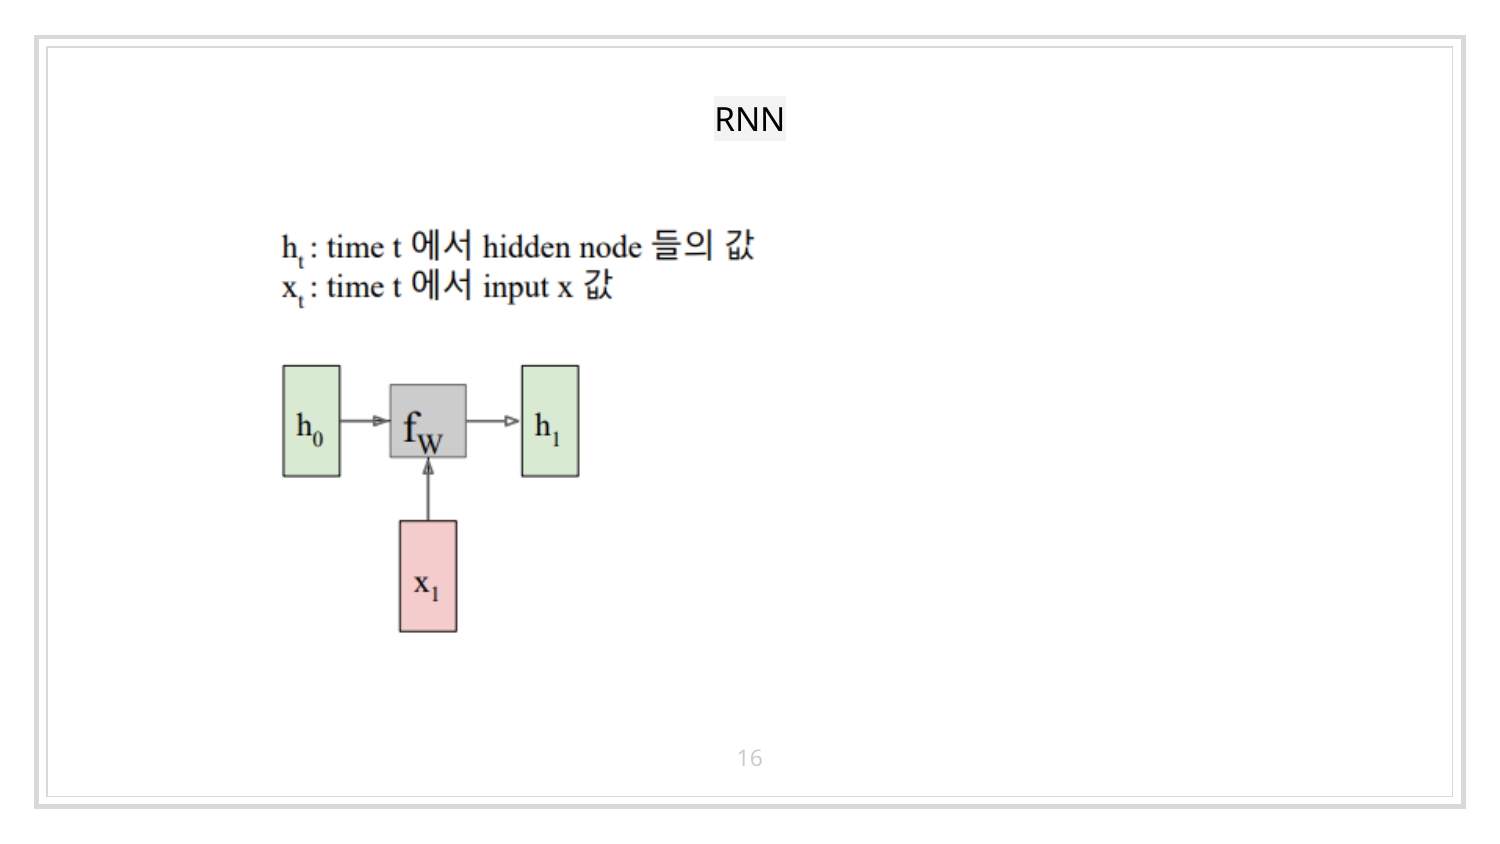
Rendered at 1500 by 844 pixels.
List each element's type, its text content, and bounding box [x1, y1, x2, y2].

slide_number 16 [705, 725, 795, 790]
title RNN [63, 55, 1437, 181]
picture [248, 212, 793, 698]
